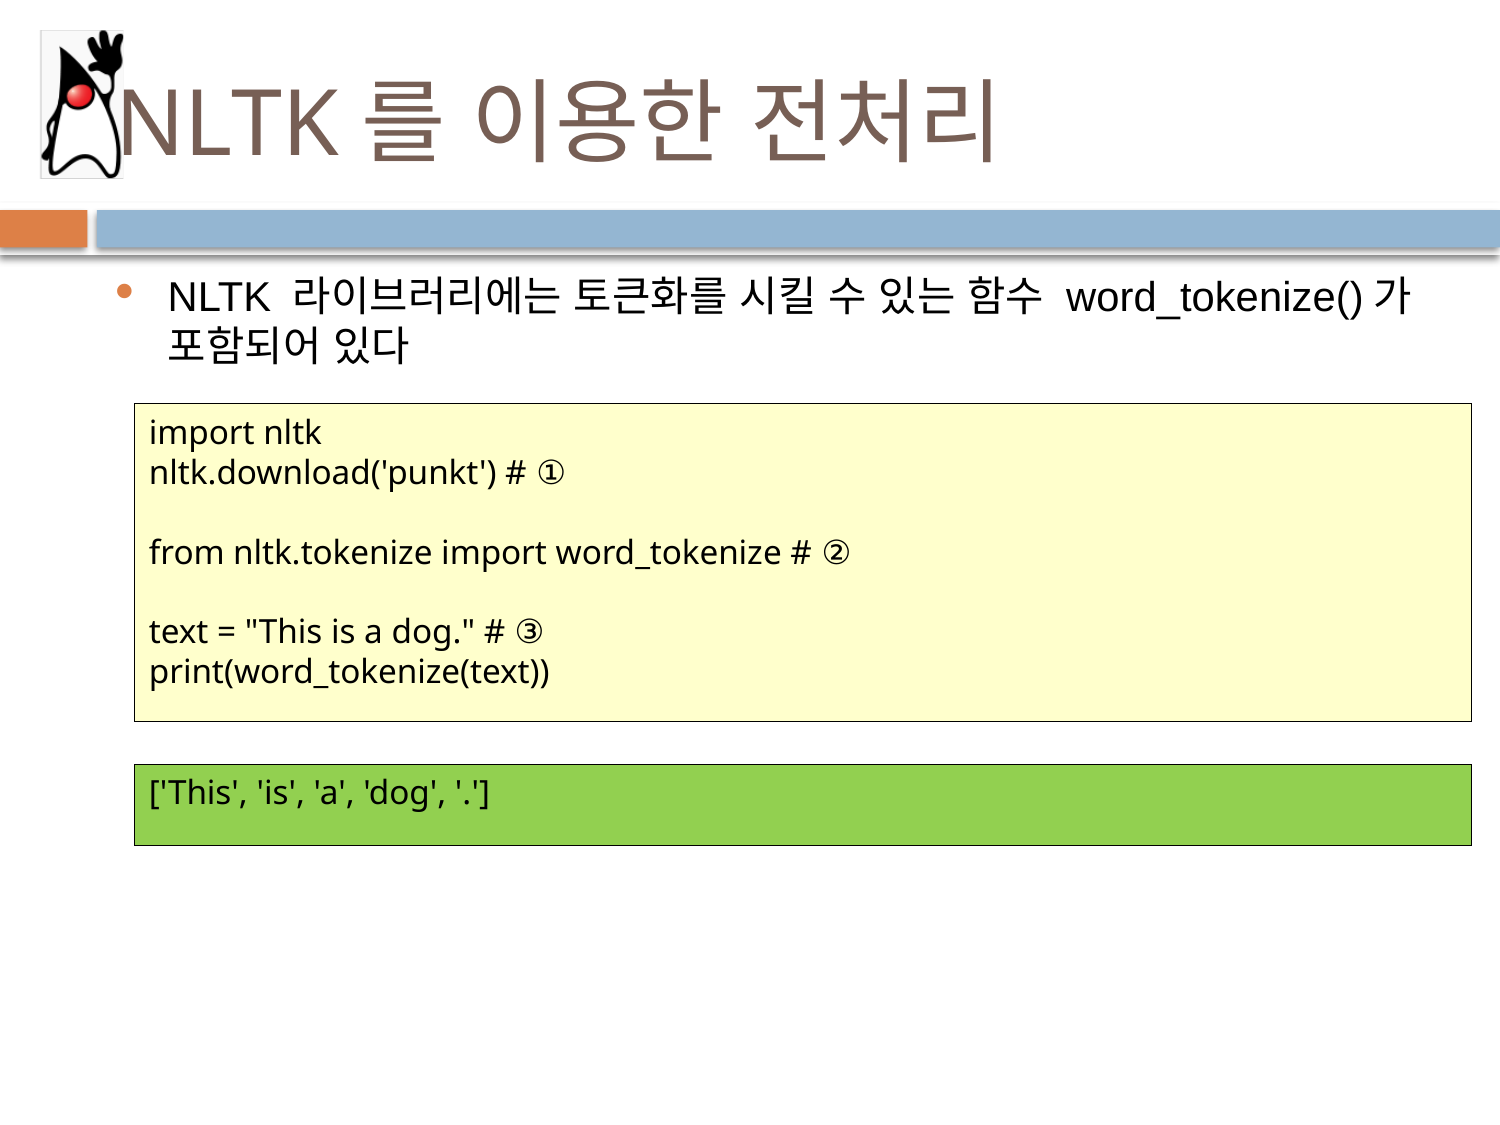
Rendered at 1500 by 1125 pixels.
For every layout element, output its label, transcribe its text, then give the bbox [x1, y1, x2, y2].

text_box ['This', 'is', 'a', 'dog', '.'] [134, 764, 1472, 846]
text_box import nltk nltk.download('punkt') # ① from nltk.tokenize import word_tokenize # ② text = "This is a dog." # ③ print(word_tokenize(text)) [134, 403, 1472, 722]
list NLTK 라이브러리에는 토큰화를 시킬 수 있는 함수 word_tokenize()가 포함되어 있다 [100, 262, 1438, 1000]
picture [39, 30, 124, 179]
title NLTK를 이용한 전처리 [100, 37, 1438, 200]
